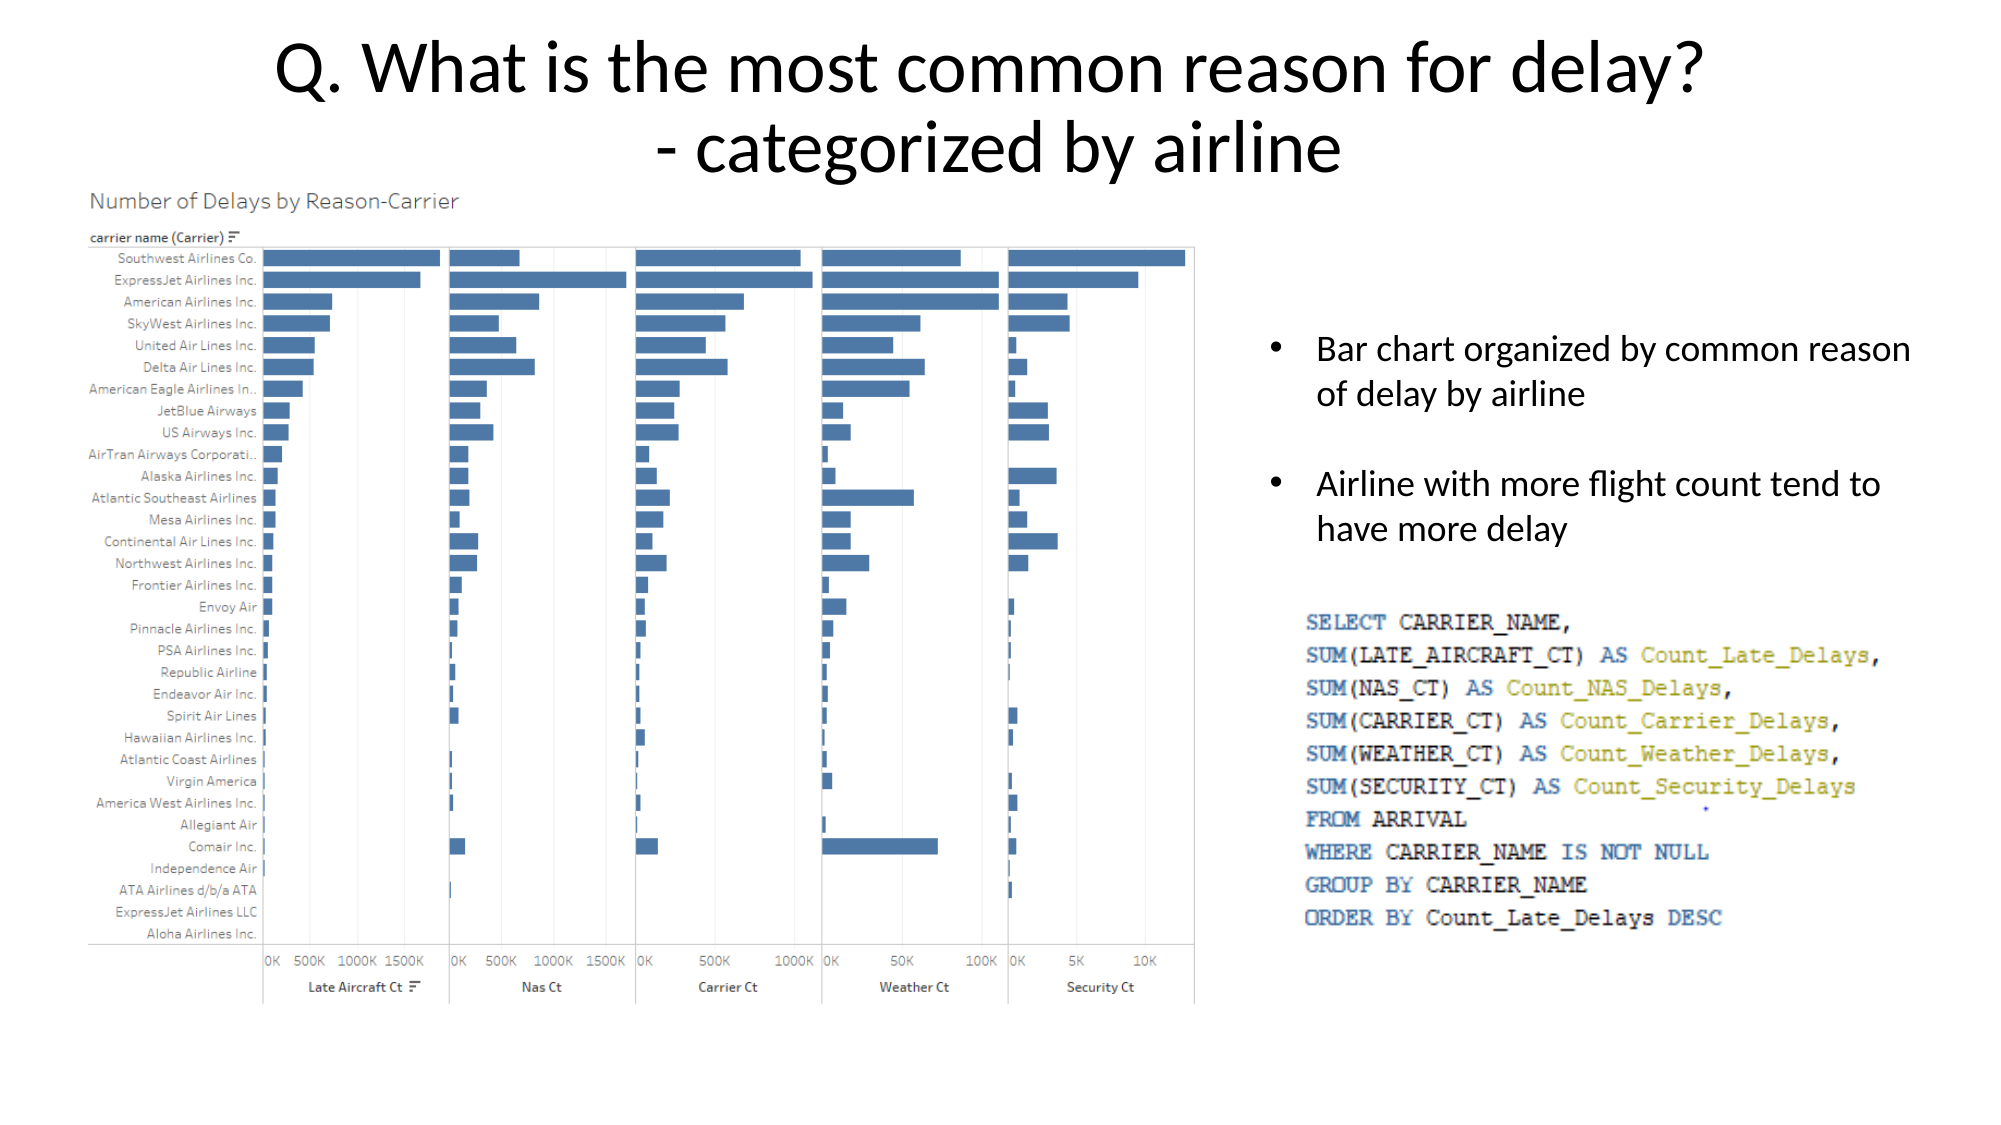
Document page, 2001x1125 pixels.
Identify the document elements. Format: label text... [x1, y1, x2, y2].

text_box Q. What is the most common reason for delay? - categorized by airline [0, 0, 2000, 217]
text_box Bar chart organized by common reason of delay by airline Airline with more flight count tend to have more delay [1254, 316, 1950, 632]
picture [86, 190, 1195, 1006]
picture [1302, 607, 1903, 943]
